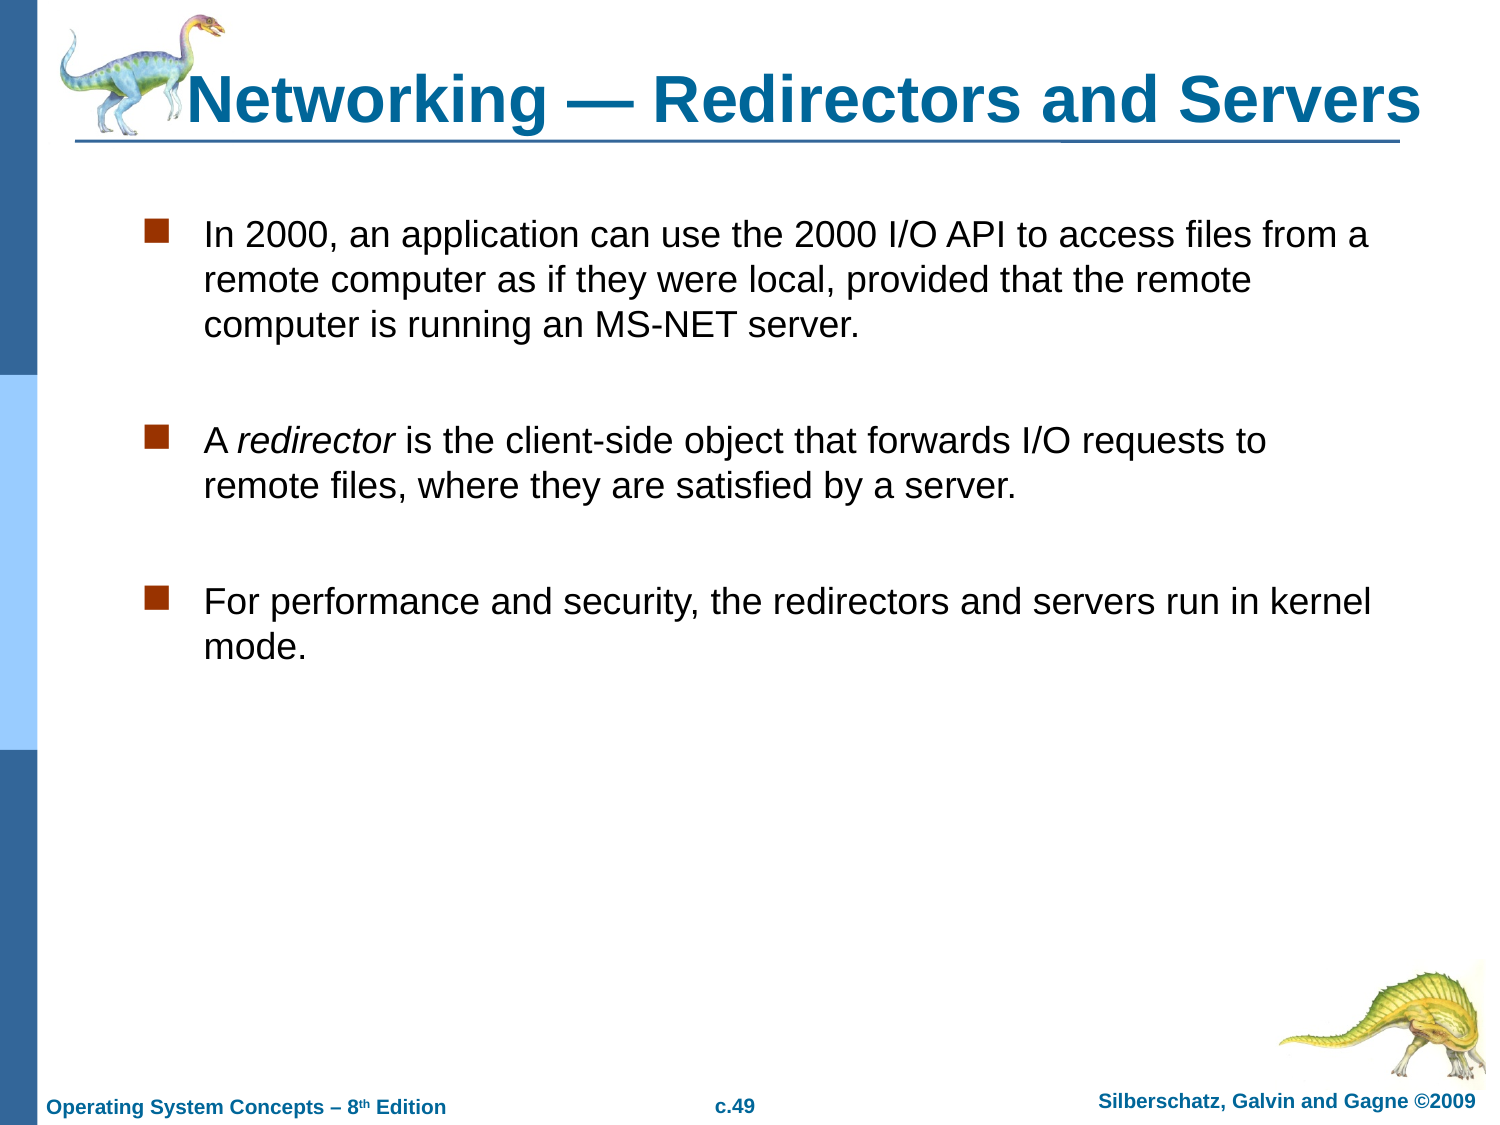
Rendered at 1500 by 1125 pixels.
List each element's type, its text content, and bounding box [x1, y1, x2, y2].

list In 2000, an application can use the 2000 I/O API to access files from a remote computer as if they were local, provided that the remote computer is running an MS-NET server. A redirector is the client-side object that forwards I/O requests to remote files, where they are satisfied by a server. For performance and security, the redirectors and servers run in kernel mode. [132, 202, 1405, 946]
title Networking — Redirectors and Servers [167, 47, 1443, 144]
picture [1275, 959, 1486, 1090]
picture [46, 0, 243, 149]
